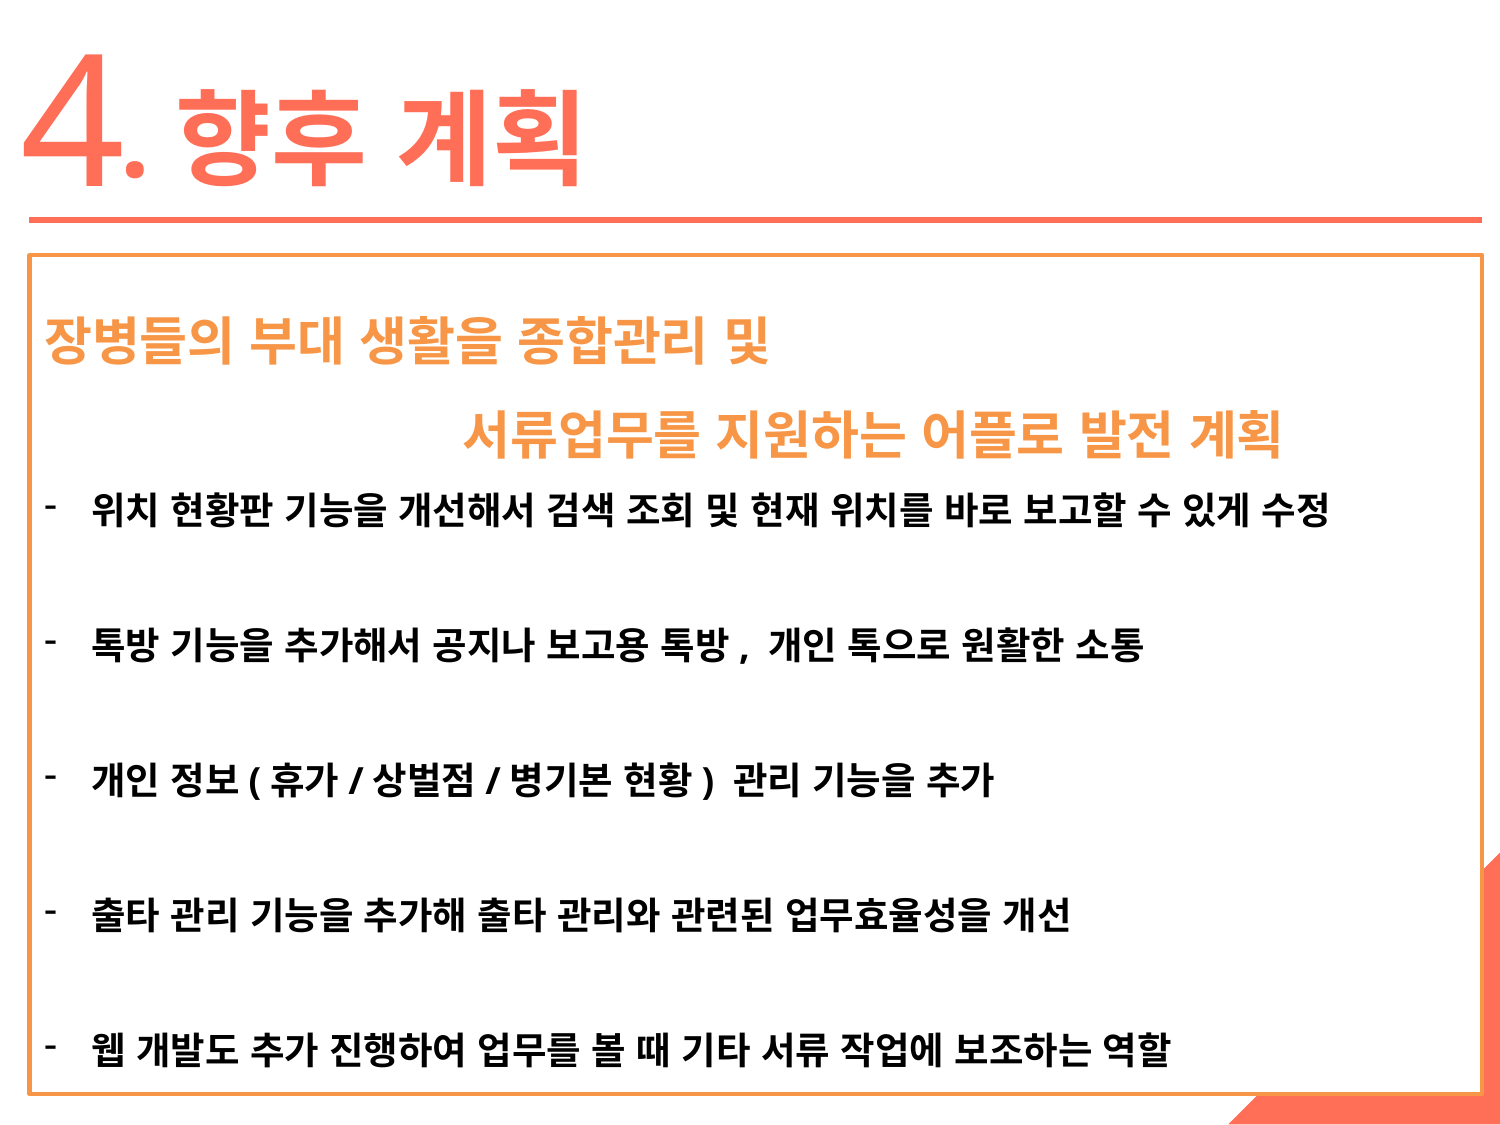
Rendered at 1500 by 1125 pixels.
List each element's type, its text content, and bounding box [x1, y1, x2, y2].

text_box 4 [5, 0, 124, 231]
text_box .향후 계획 [124, 66, 928, 206]
text_box 장병들의 부대 생활을 종합관리 및 서류업무를 지원하는 어플로 발전 계획 위치 현황판 기능을 개선해서 검색 조회 및 현재 위치를 바로 보고할 수 있게 수정 톡방 기능을 추가해서 공지나 보고용 톡방, 개인 톡으로 원활한 소통 개인 정보(휴가/상벌점/병기본 현황) 관리 기능을 추가 출타 관리 기능을 추가해 출타 관리와 관련된 업무효율성을 개선 웹 개발도 추가 진행하여 업무를 볼 때 기타 서류 작업에 보조하는 역할 [27, 253, 1484, 1096]
text_box [1226, 850, 1500, 1125]
